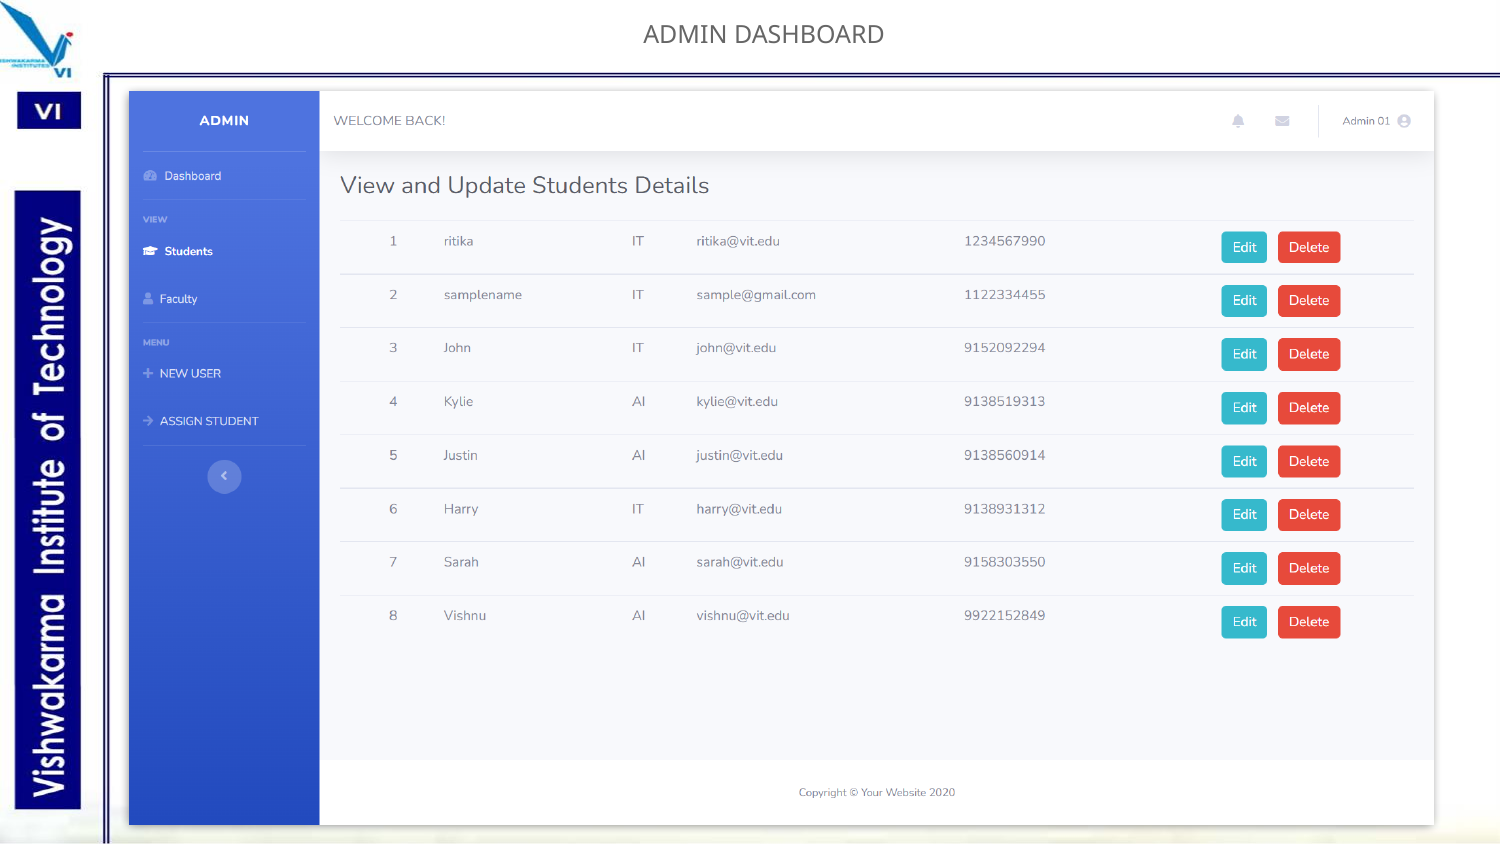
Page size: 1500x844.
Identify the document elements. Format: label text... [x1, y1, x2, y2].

subtitle ADMIN DASHBOARD [239, 11, 1290, 61]
picture [0, 0, 1500, 844]
